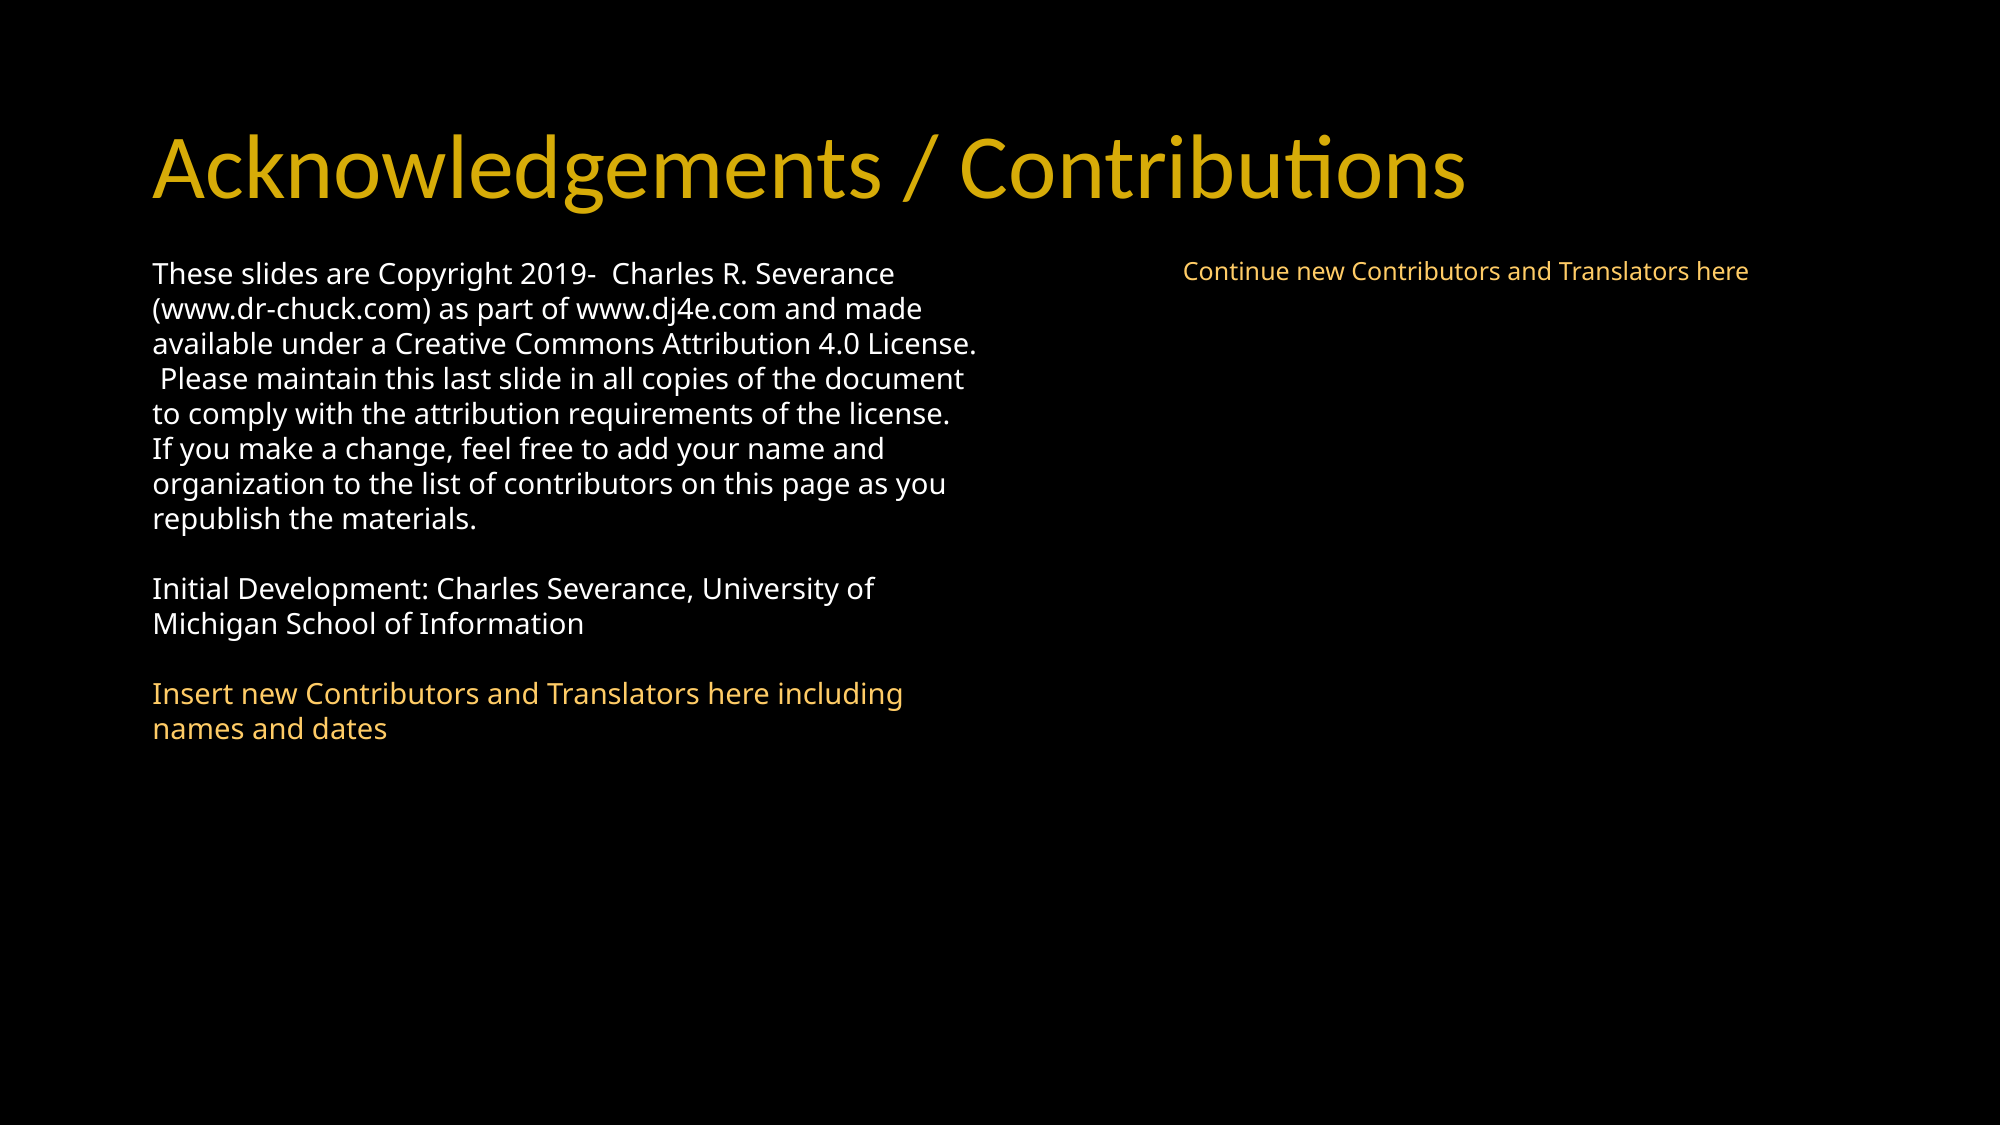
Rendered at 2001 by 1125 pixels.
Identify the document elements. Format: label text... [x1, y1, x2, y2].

title Acknowledgements / Contributions [137, 59, 1863, 278]
text_box These slides are Copyright 2019- Charles R. Severance (www.dr-chuck.com) as part of www.dj4e.com and made available under a Creative Commons Attribution 4.0 License. Please maintain this last slide in all copies of the document to comply with the attribution requirements of the license. If you make a change, feel free to add your name and organization to the list of contributors on this page as you republish the materials. Initial Development: Charles Severance, University of Michigan School of Information Insert new Contributors and Translators here including names and dates [137, 248, 1000, 998]
text_box Continue new Contributors and Translators here [1035, 248, 1898, 1042]
